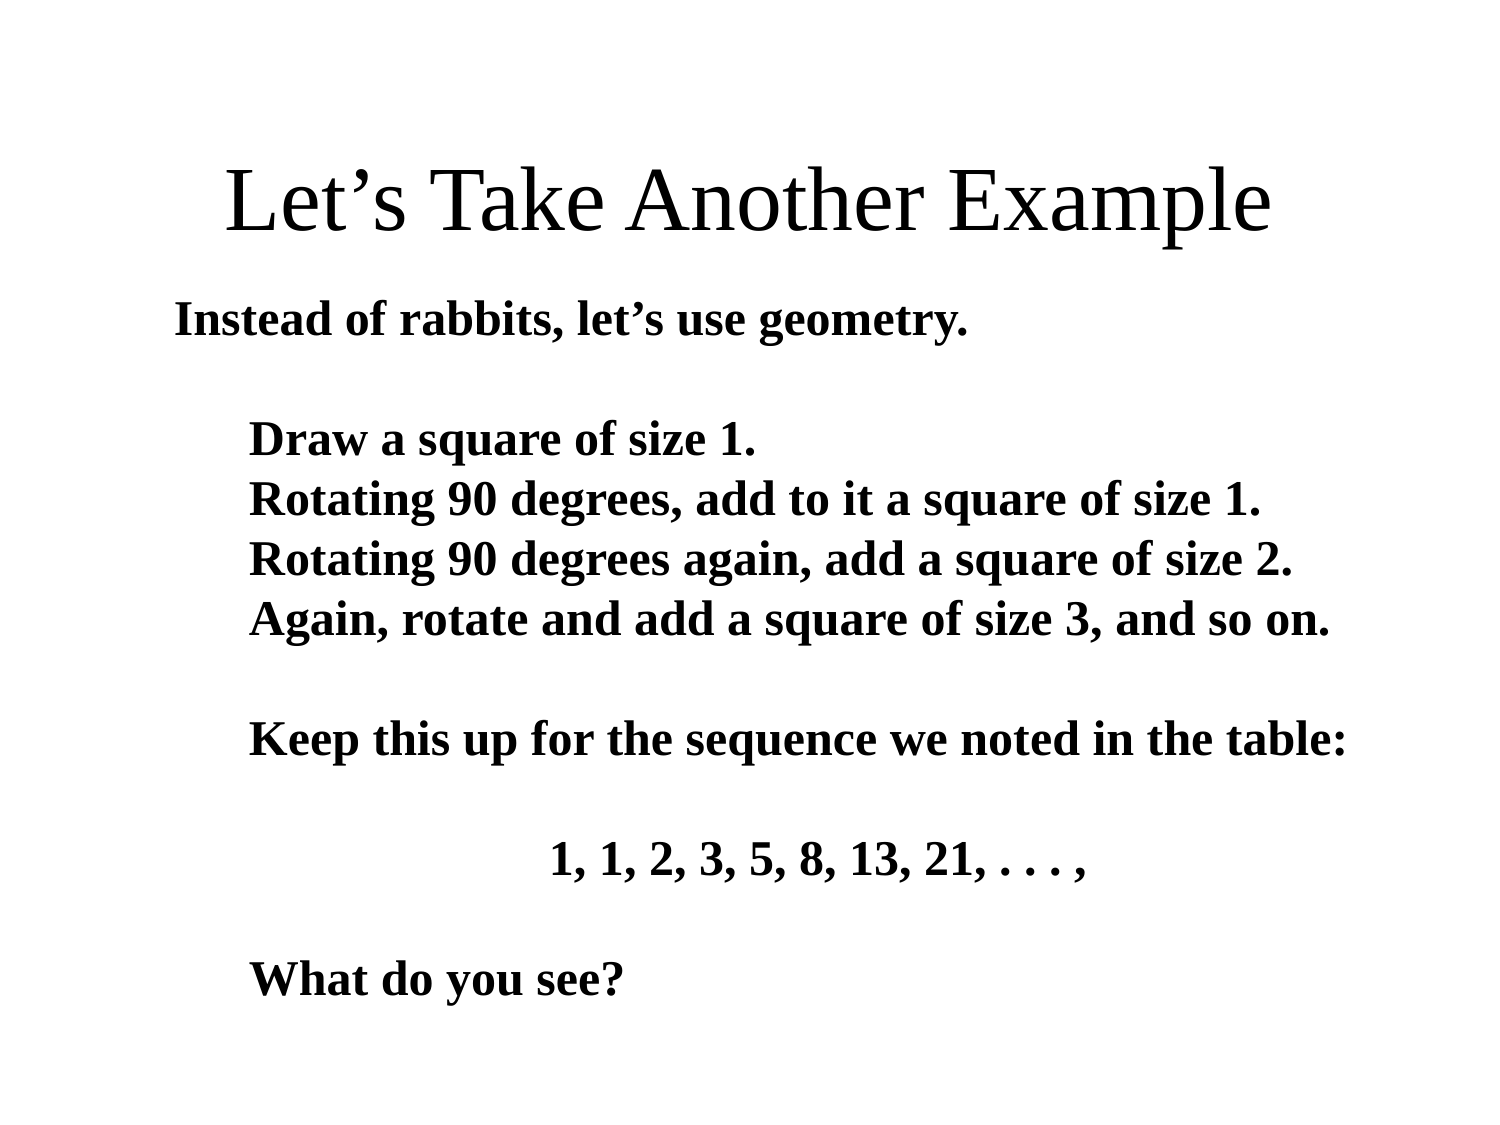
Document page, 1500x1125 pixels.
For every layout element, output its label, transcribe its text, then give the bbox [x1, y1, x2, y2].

title Let’s Take Another Example [112, 99, 1388, 288]
text_box Instead of rabbits, let’s use geometry. Draw a square of size 1. Rotating 90 degrees, add to it a square of size 1. Rotating 90 degrees again, add a square of size 2. Again, rotate and add a square of size 3, and so on. Keep this up for the sequence we noted in the table: 1, 1, 2, 3, 5, 8, 13, 21, . . . , What do you see? [159, 277, 1364, 1013]
